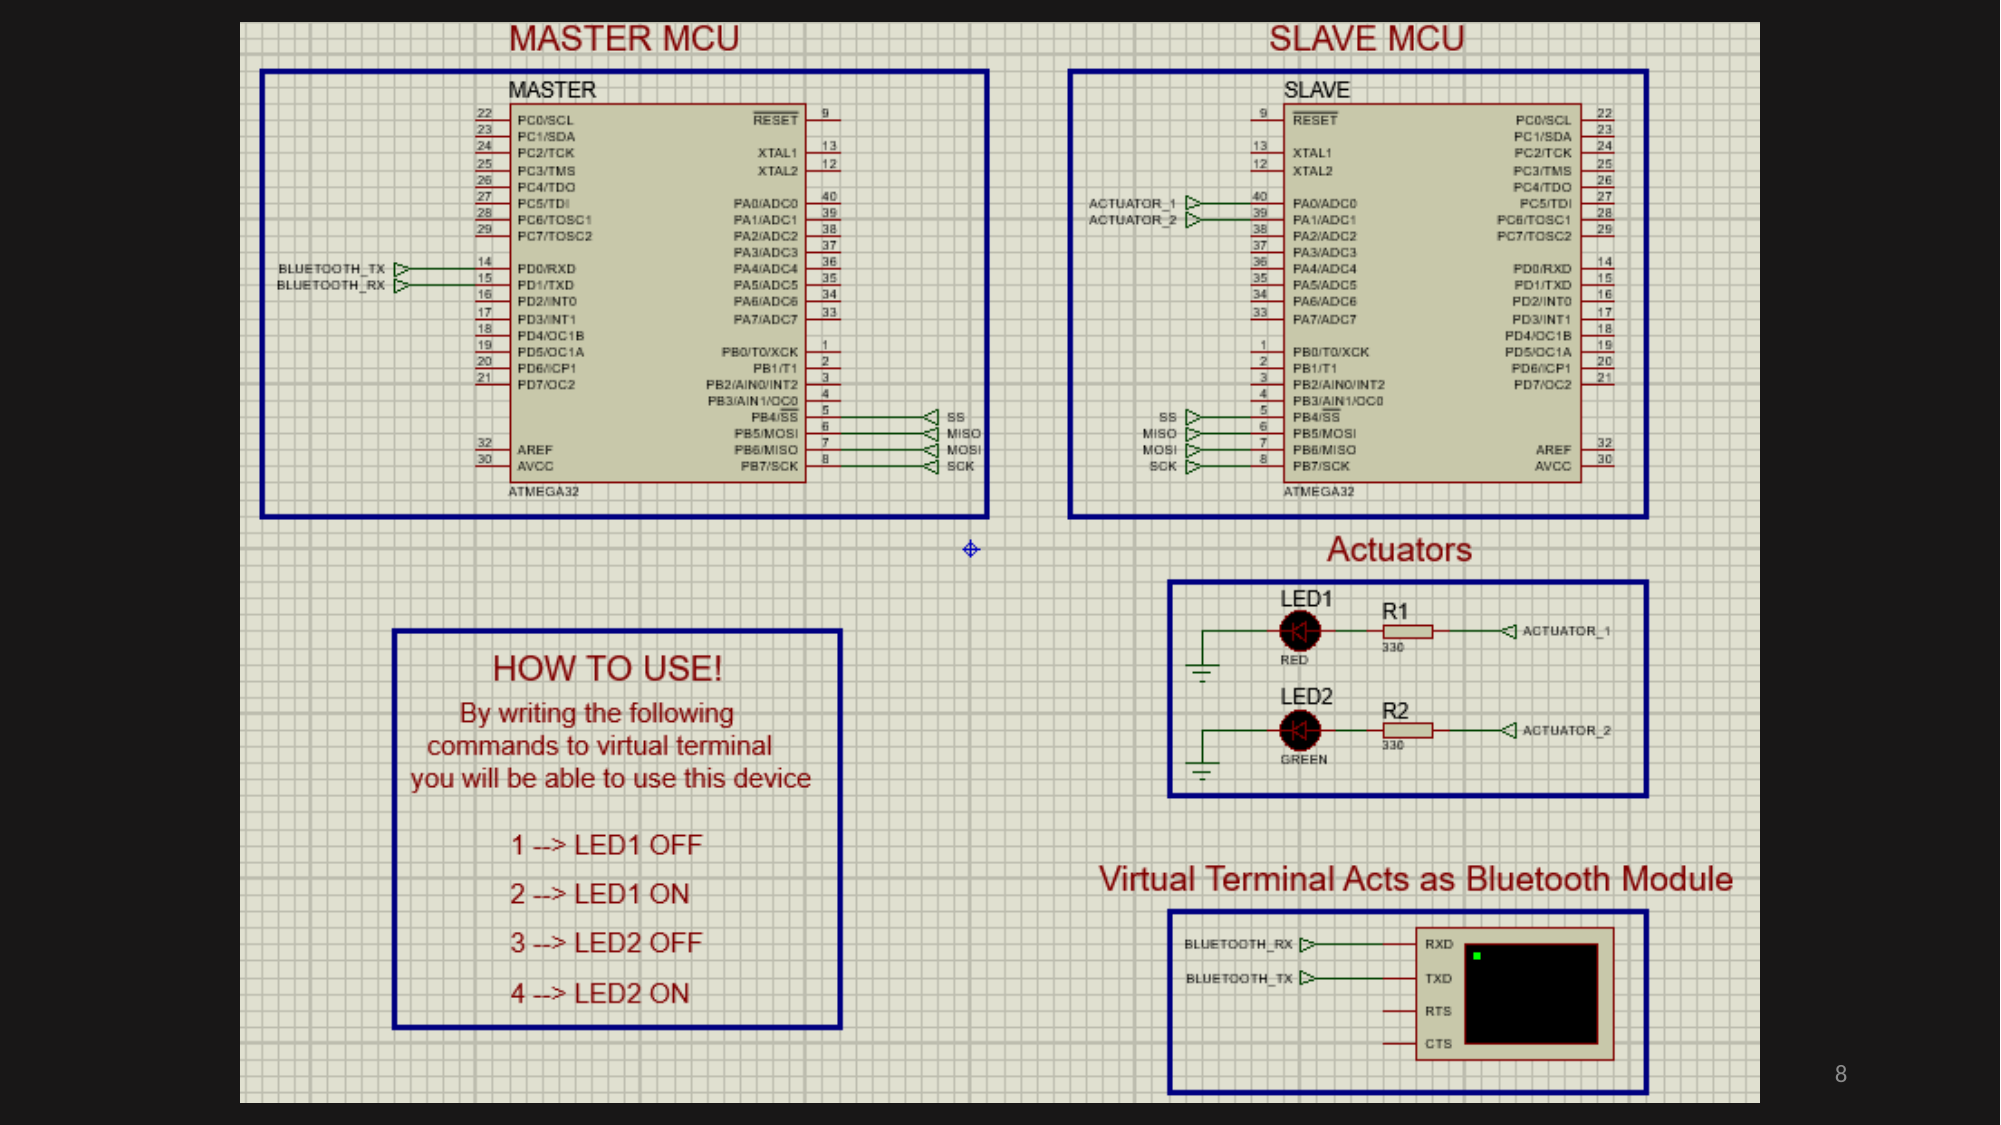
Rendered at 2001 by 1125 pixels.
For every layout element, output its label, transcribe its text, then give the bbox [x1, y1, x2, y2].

slide_number 8 [1760, 1042, 1863, 1103]
picture [240, 22, 1760, 1103]
